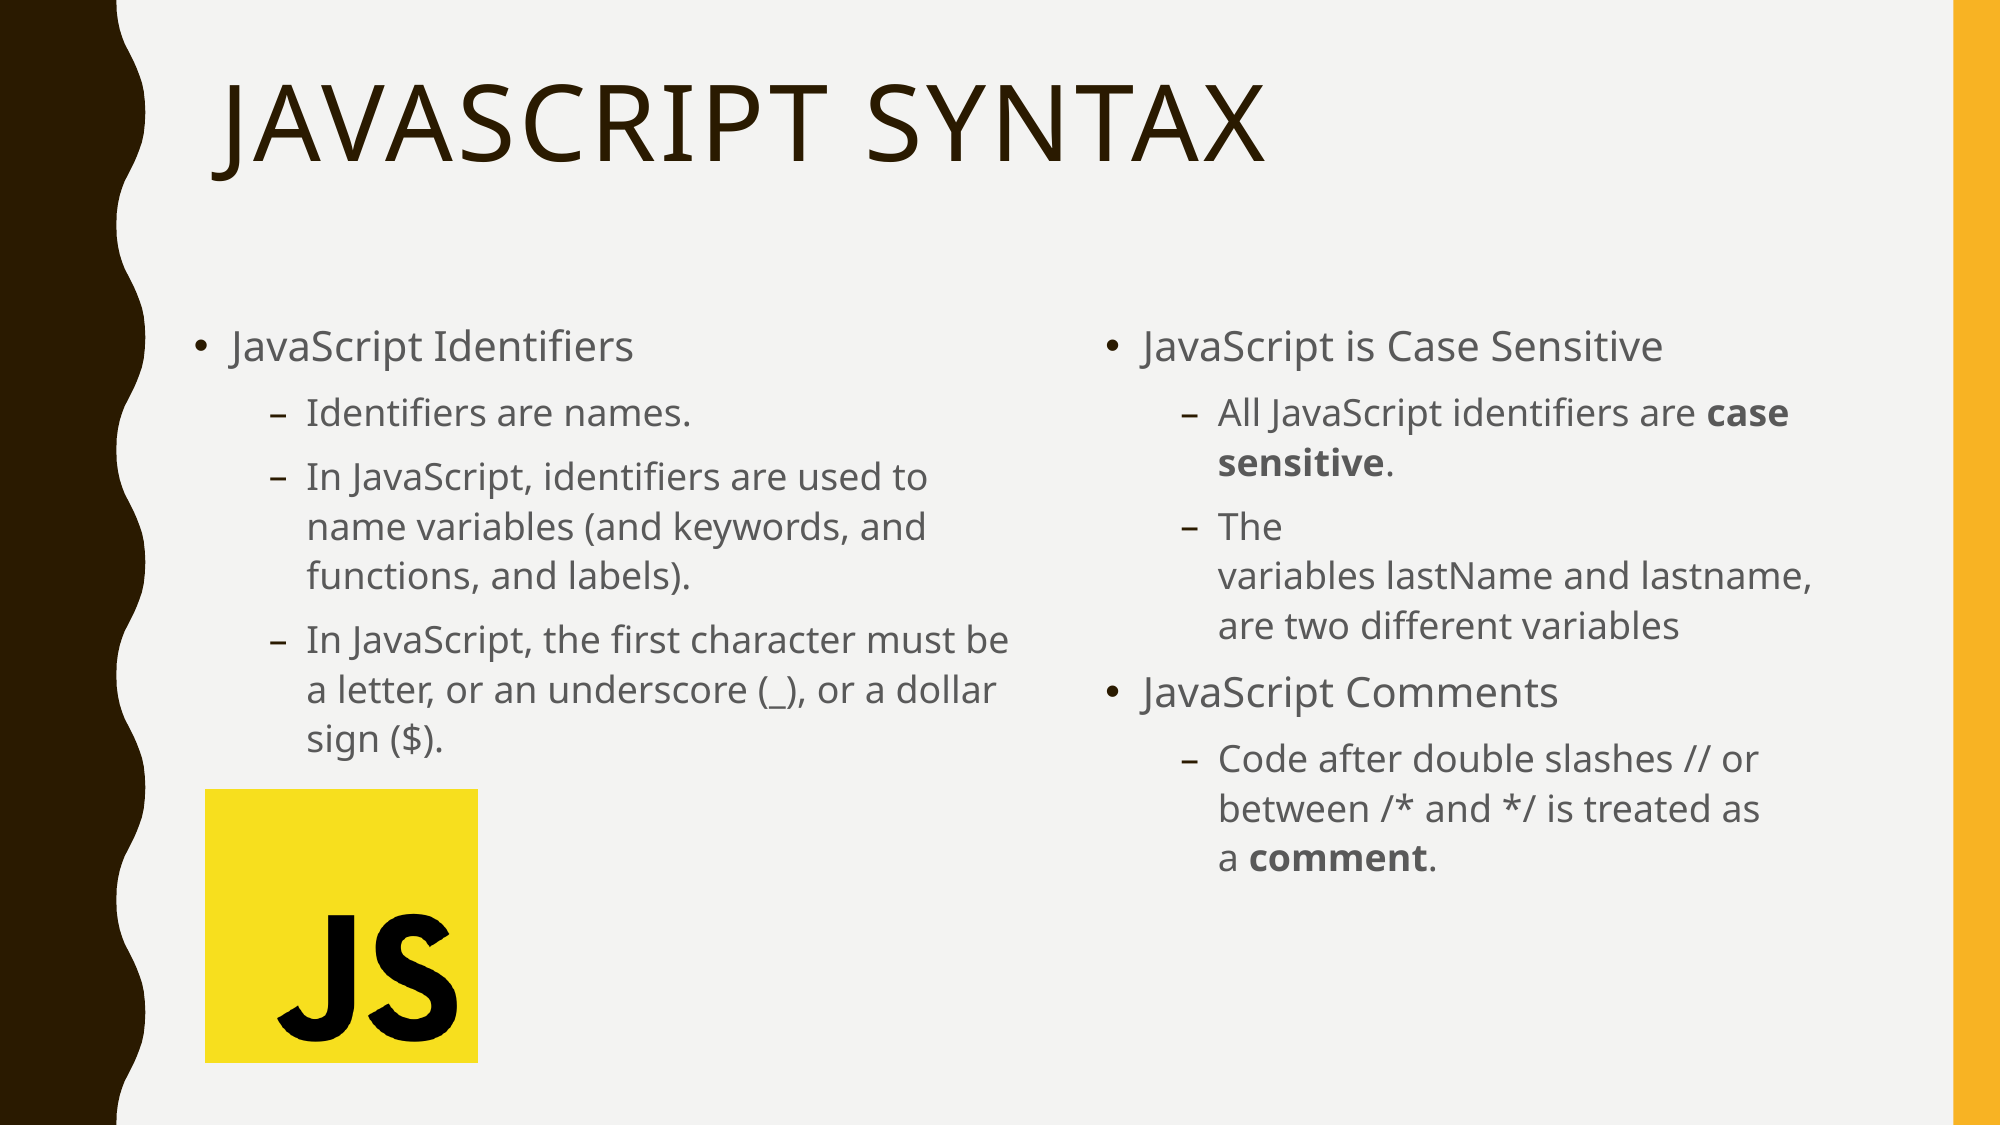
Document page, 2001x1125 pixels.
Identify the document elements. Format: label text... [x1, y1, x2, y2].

list JavaScript is Case Sensitive All JavaScript identifiers are case sensitive. The variables lastName and lastname, are two different variables JavaScript Comments Code after double slashes // or between /* and */ is treated as a comment. [1090, 307, 1878, 969]
title Javascript Syntax [205, 62, 1875, 308]
list JavaScript Identifiers Identifiers are names. In JavaScript, identifiers are used to name variables (and keywords, and functions, and labels). In JavaScript, the first character must be a letter, or an underscore (_), or a dollar sign ($). [178, 307, 1054, 754]
picture [205, 789, 478, 1063]
